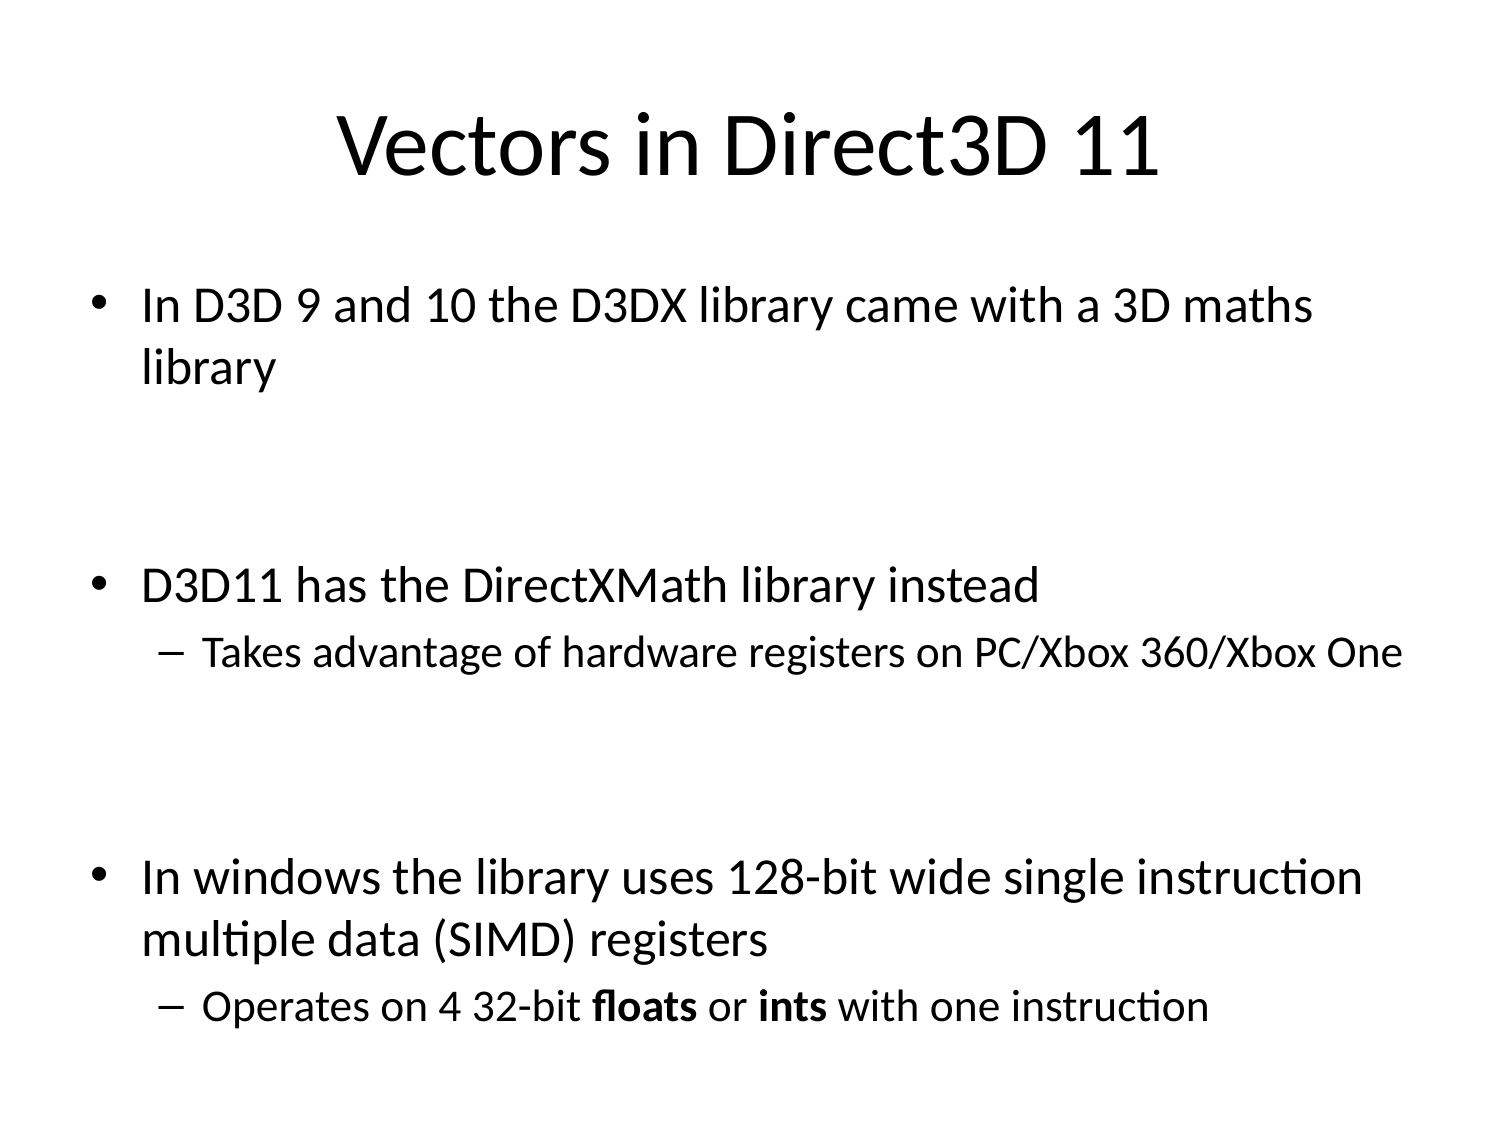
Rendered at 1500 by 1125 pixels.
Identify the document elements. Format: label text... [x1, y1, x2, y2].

list In D3D 9 and 10 the D3DX library came with a 3D maths library D3D11 has the DirectXMath library instead Takes advantage of hardware registers on PC/Xbox 360/Xbox One In windows the library uses 128-bit wide single instruction multiple data (SIMD) registers Operates on 4 32-bit floats or ints with one instruction [75, 262, 1422, 1062]
title Vectors in Direct3D 11 [75, 45, 1425, 233]
